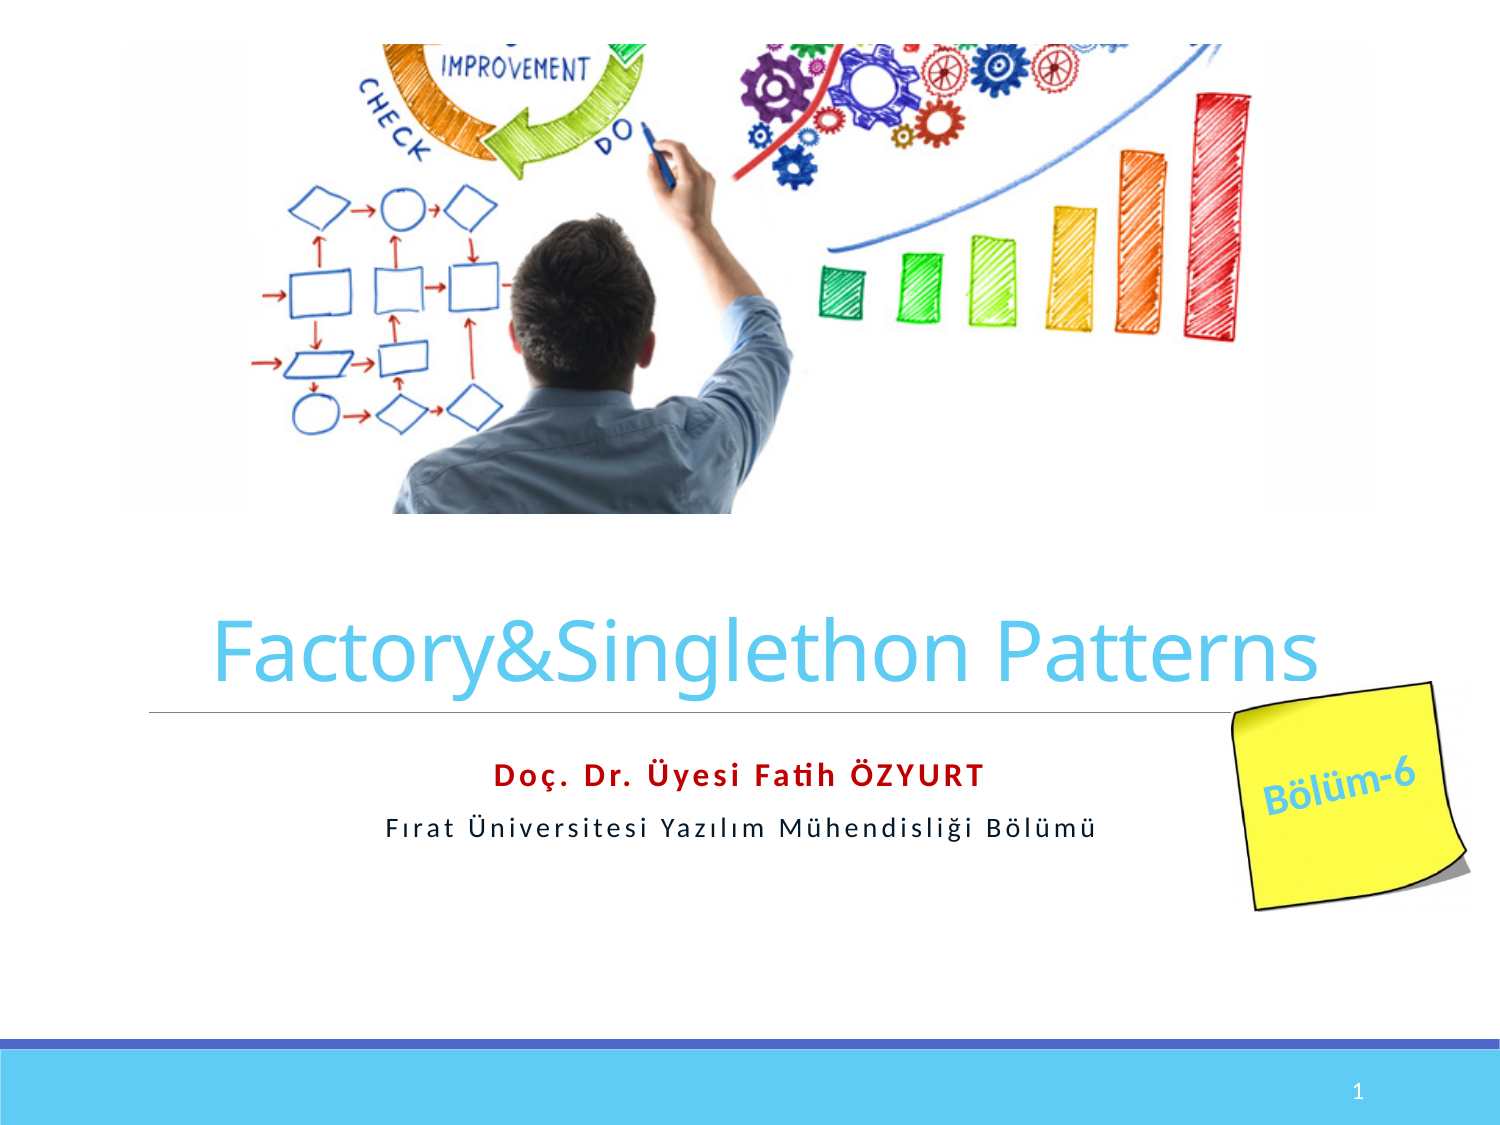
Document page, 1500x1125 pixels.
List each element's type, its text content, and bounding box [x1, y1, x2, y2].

slide_number 1 [1218, 1059, 1380, 1120]
picture [1231, 680, 1471, 913]
title Factory&Singlethon Patterns [60, 518, 1471, 706]
text_box Doç. Dr. Üyesi Fatih ÖZYURT Fırat Üniversitesi Yazılım Mühendisliği Bölümü [122, 725, 1228, 868]
picture [121, 44, 1373, 515]
